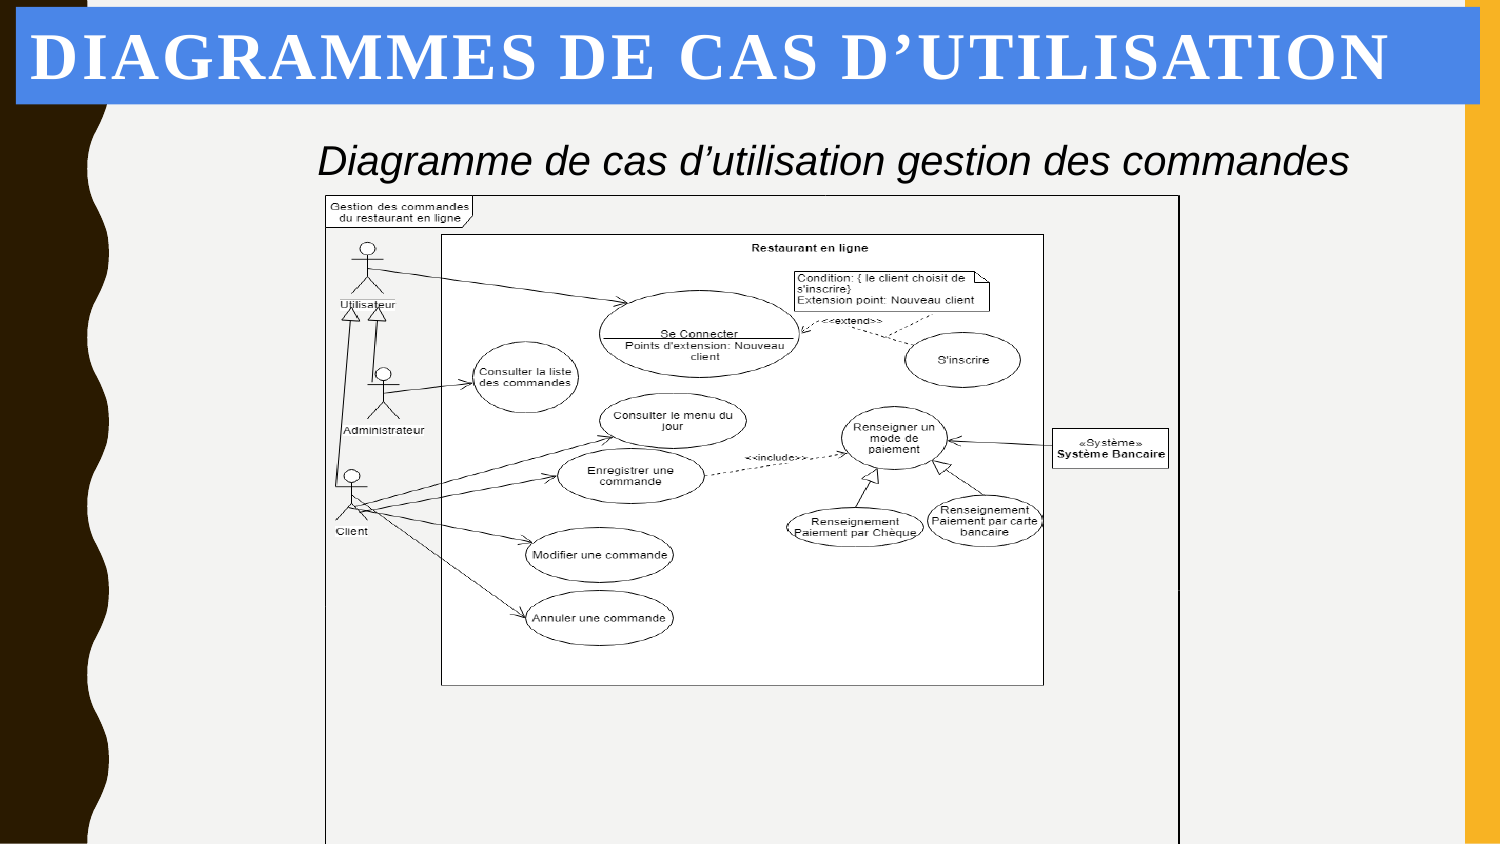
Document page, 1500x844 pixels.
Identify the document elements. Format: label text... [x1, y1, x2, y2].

title Diagrammes de cas d’UTILISATION [15, 6, 1480, 105]
text_box Diagramme de cas d’utilisation gestion des commandes [302, 126, 1381, 381]
picture [318, 195, 1180, 844]
